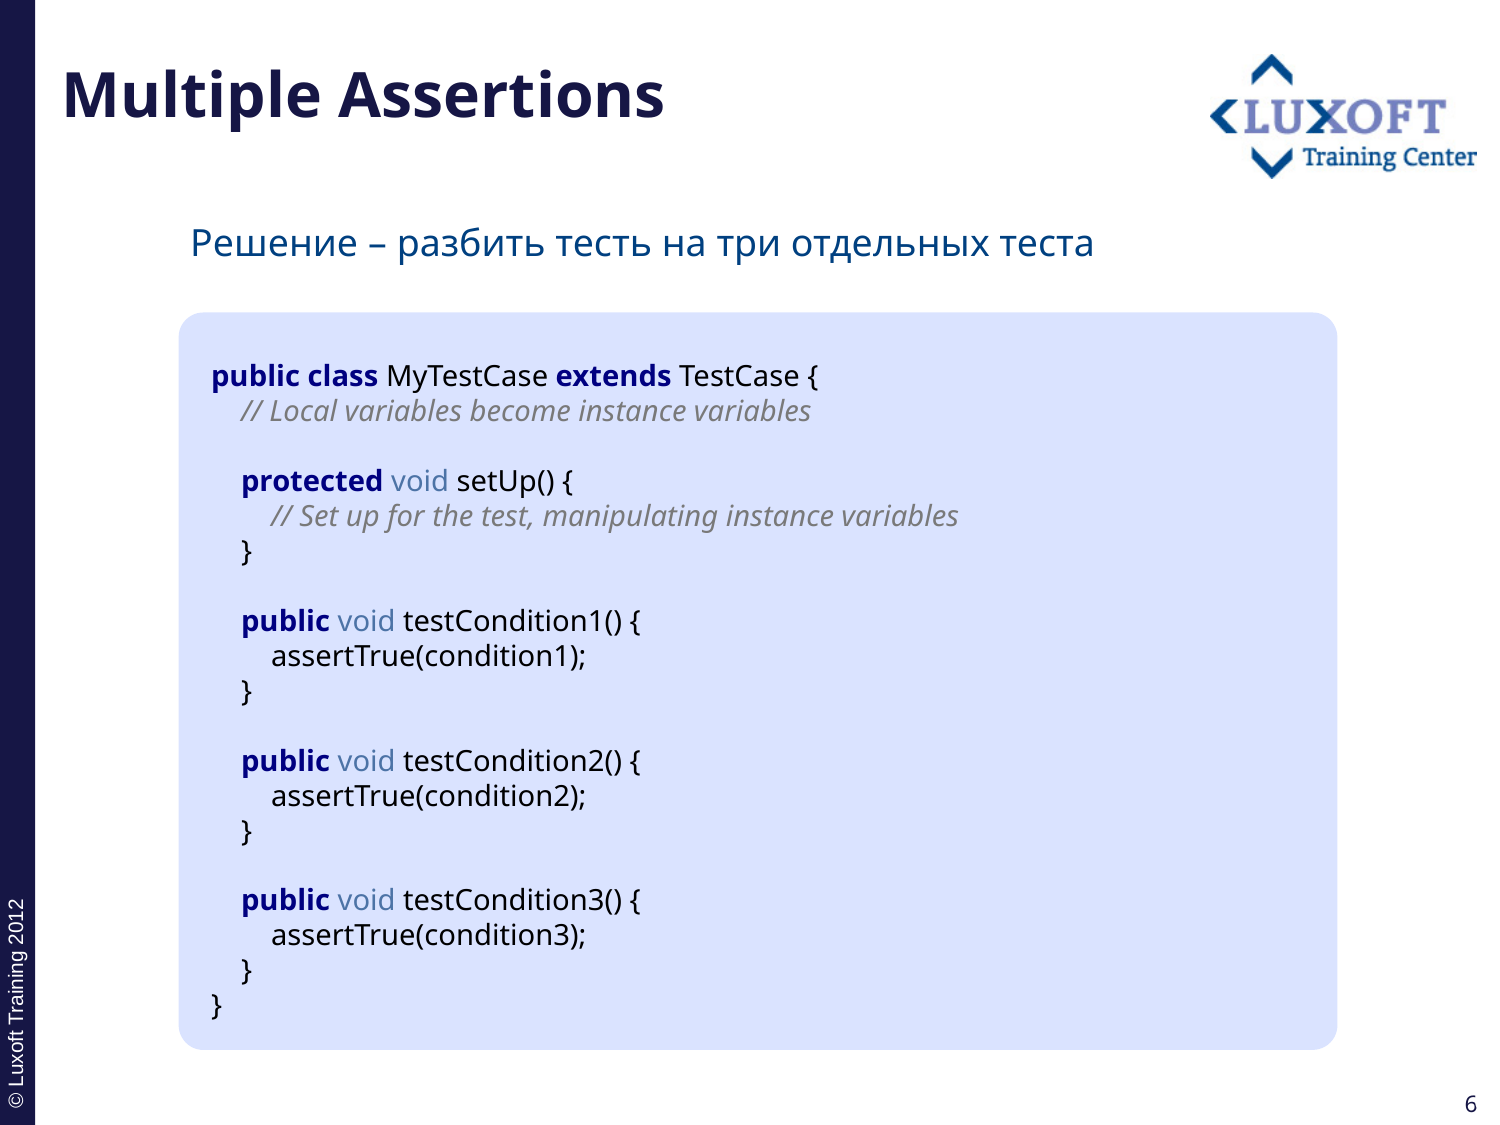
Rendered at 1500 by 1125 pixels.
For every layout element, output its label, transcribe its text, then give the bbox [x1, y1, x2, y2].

title Multiple Assertions [46, 20, 1397, 165]
picture [1210, 54, 1477, 179]
text_box public class MyTestCase extends TestCase { // Local variables become instance variables protected void setUp() { // Set up for the test, manipulating instance variables } public void testCondition1() { assertTrue(condition1); } public void testCondition2() { assertTrue(condition2); } public void testCondition3() { assertTrue(condition3); } } [196, 349, 1500, 1029]
text_box Решение – разбить тесть на три отдельных теста [174, 195, 1225, 279]
text_box [176, 310, 1340, 1053]
